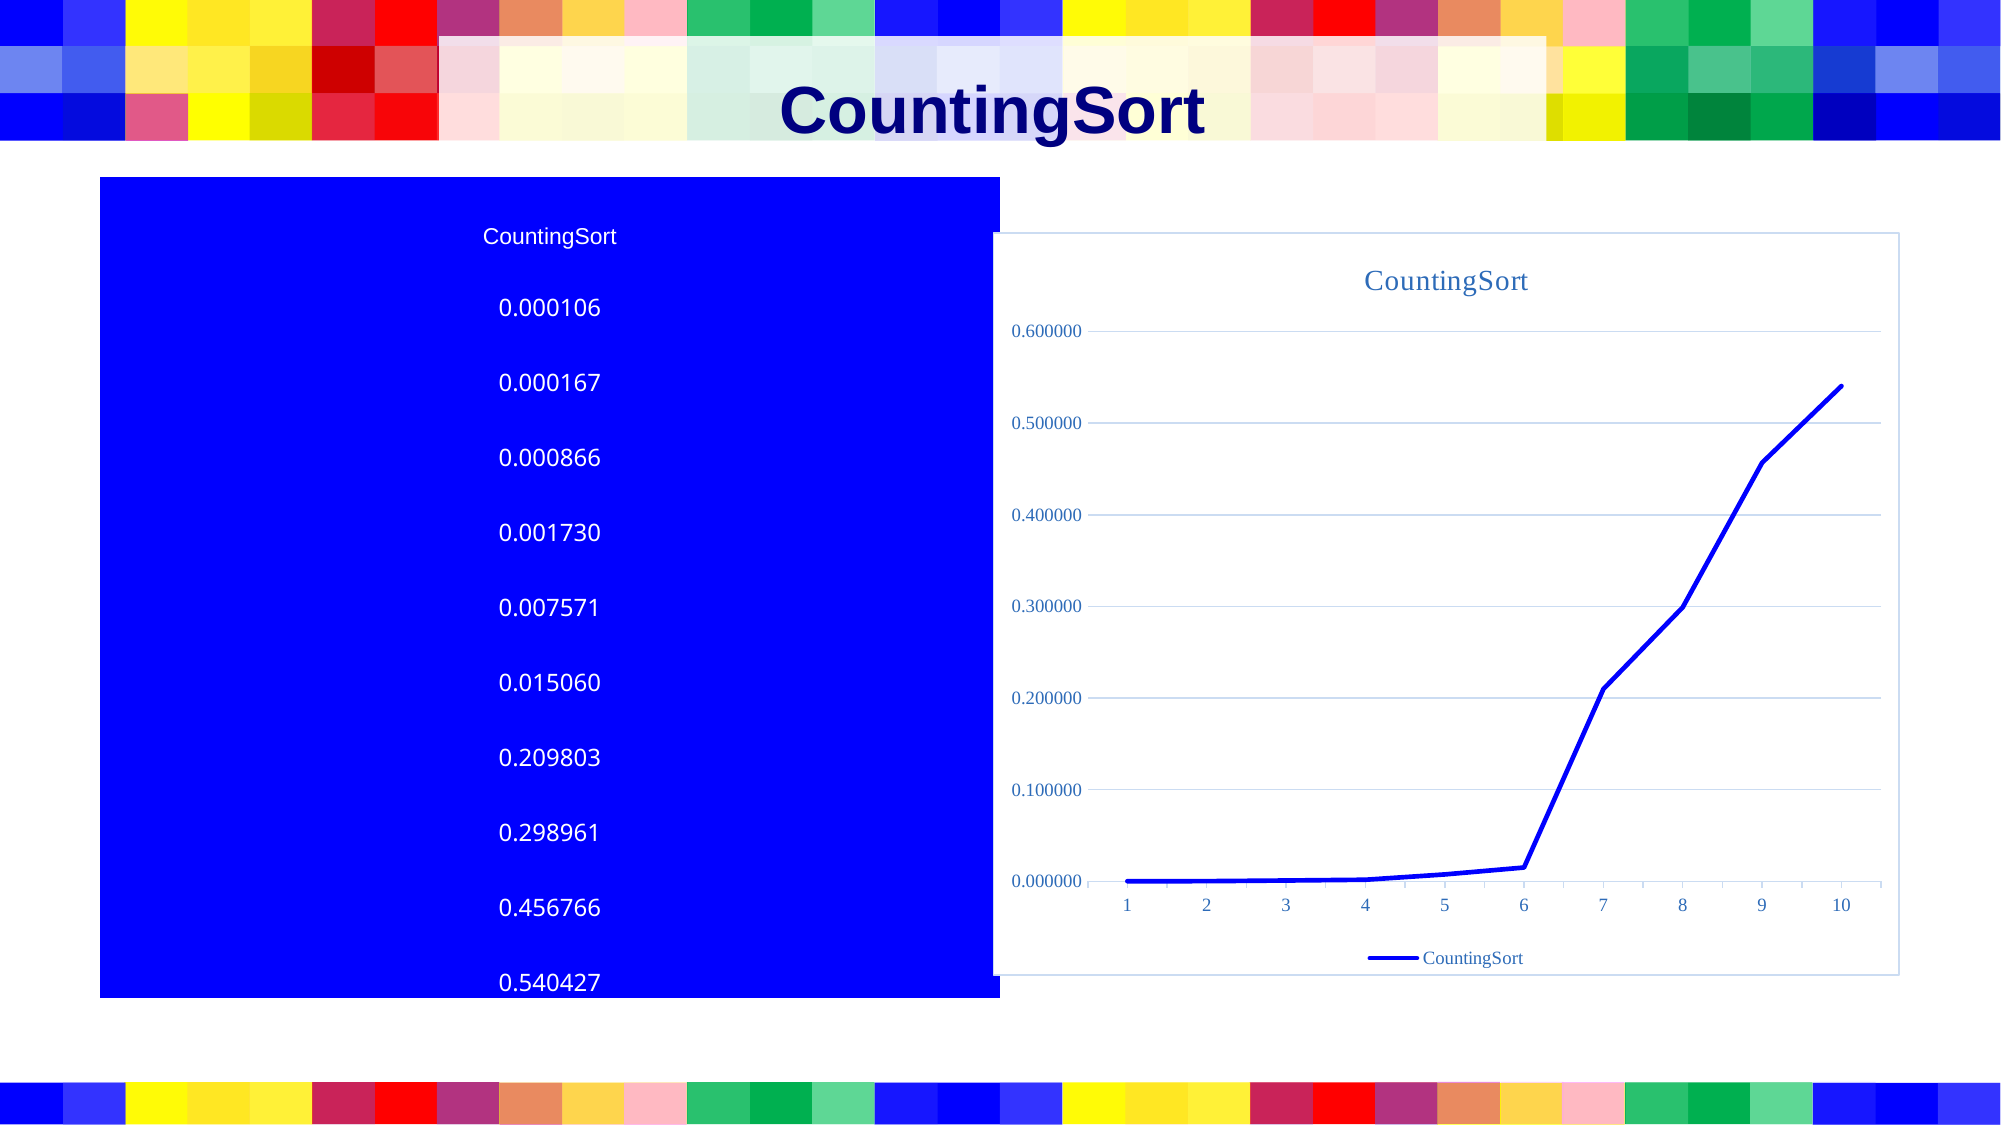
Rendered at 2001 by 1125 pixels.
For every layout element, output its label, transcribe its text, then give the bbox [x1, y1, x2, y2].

title CountingSort [439, 36, 1547, 177]
table_cell 0.007571 [100, 549, 987, 624]
chart [992, 231, 1901, 977]
table_cell 0.000106 [100, 249, 987, 324]
table_cell 0.000167 [100, 324, 987, 399]
table_cell 0.001730 [100, 474, 987, 549]
table_cell 0.000866 [100, 399, 987, 474]
table_cell 0.298961 [100, 774, 987, 849]
table_cell 0.456766 [100, 849, 987, 924]
table_cell 0.209803 [100, 699, 987, 774]
table_header CountingSort [100, 177, 1000, 249]
table_cell 0.540427 [100, 924, 1000, 998]
table_cell 0.015060 [100, 624, 987, 699]
